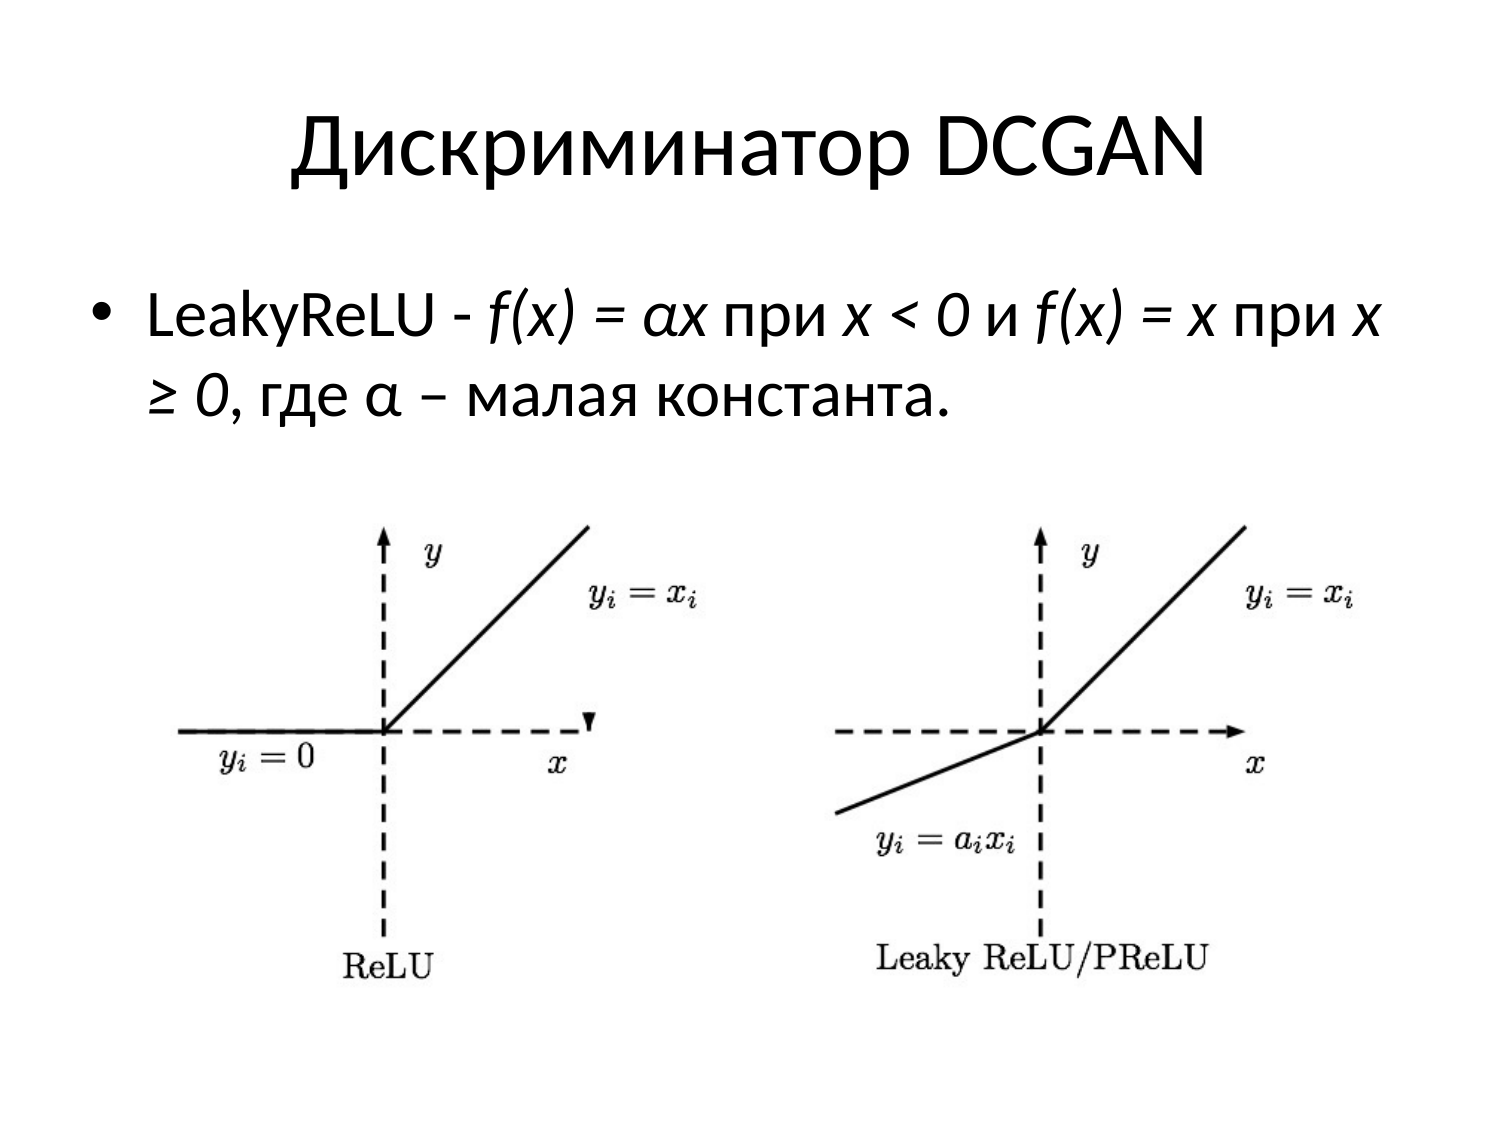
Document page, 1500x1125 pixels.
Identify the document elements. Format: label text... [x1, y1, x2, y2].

list LeakyReLU - f(x) = αx при x < 0 и f(x) = x при x ≥ 0, где α – малая константа. [75, 262, 1425, 1005]
title Дискриминатор DCGAN [75, 45, 1425, 233]
picture [147, 487, 1412, 1015]
